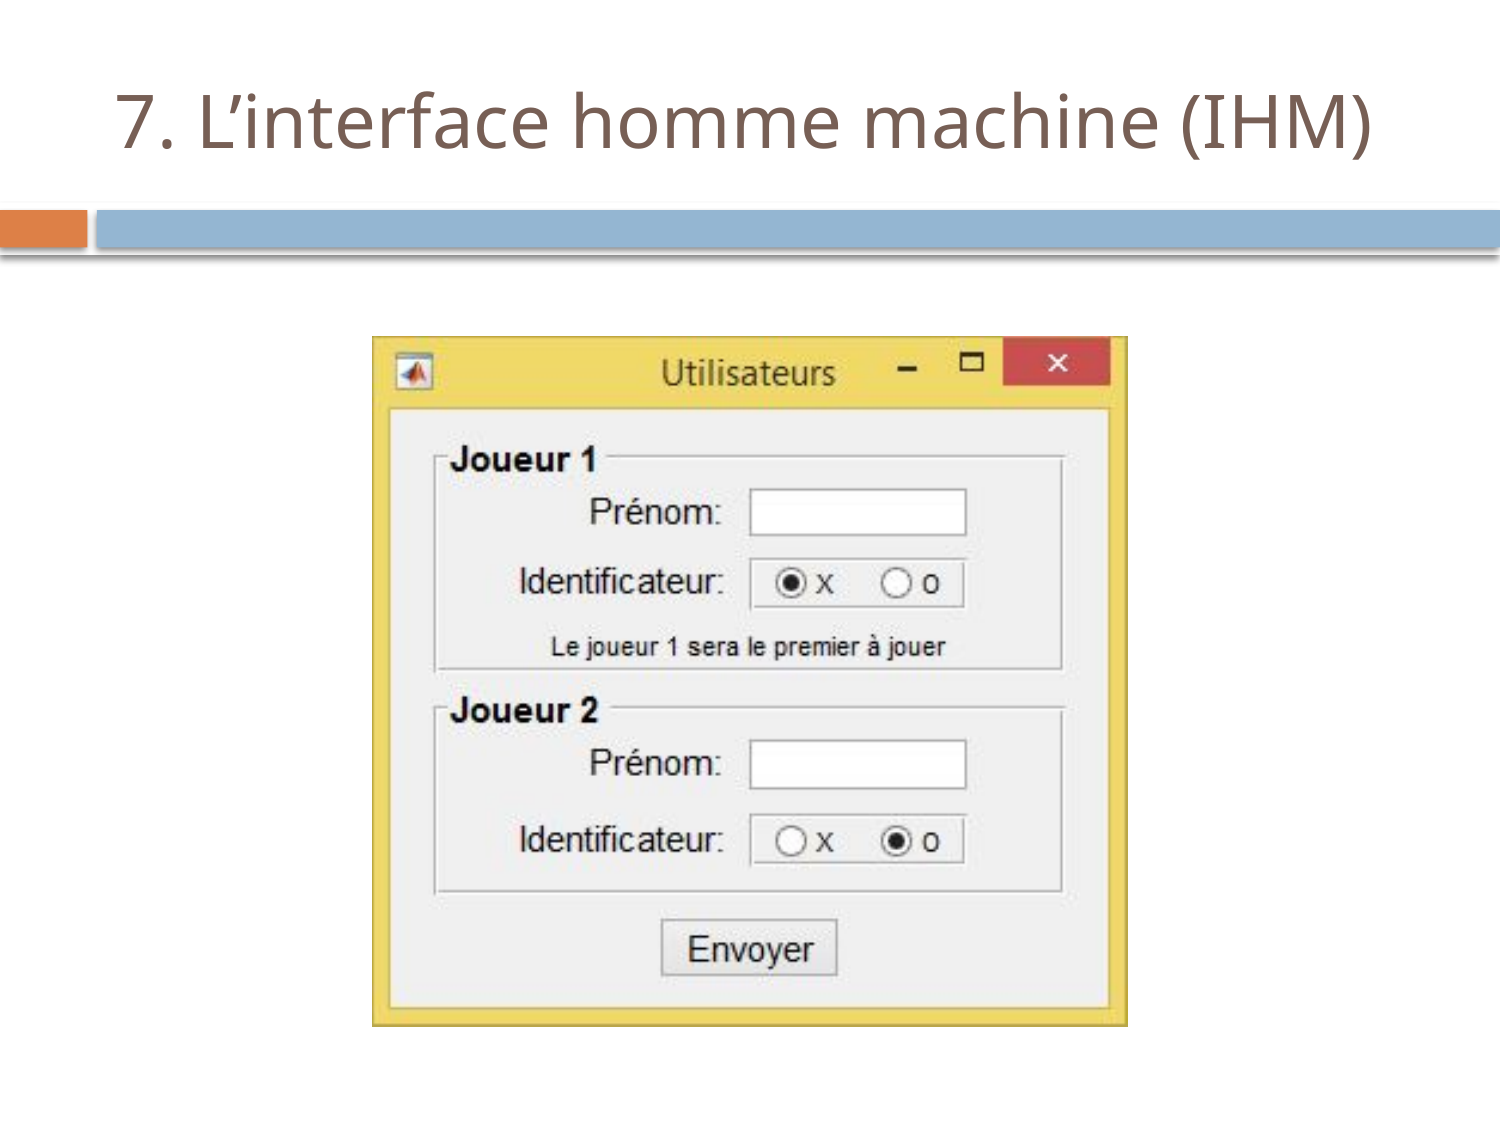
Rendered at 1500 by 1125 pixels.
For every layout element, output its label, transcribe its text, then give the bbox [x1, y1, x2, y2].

title 7. L’interface homme machine (IHM) [99, 37, 1438, 200]
picture [372, 336, 1128, 1028]
